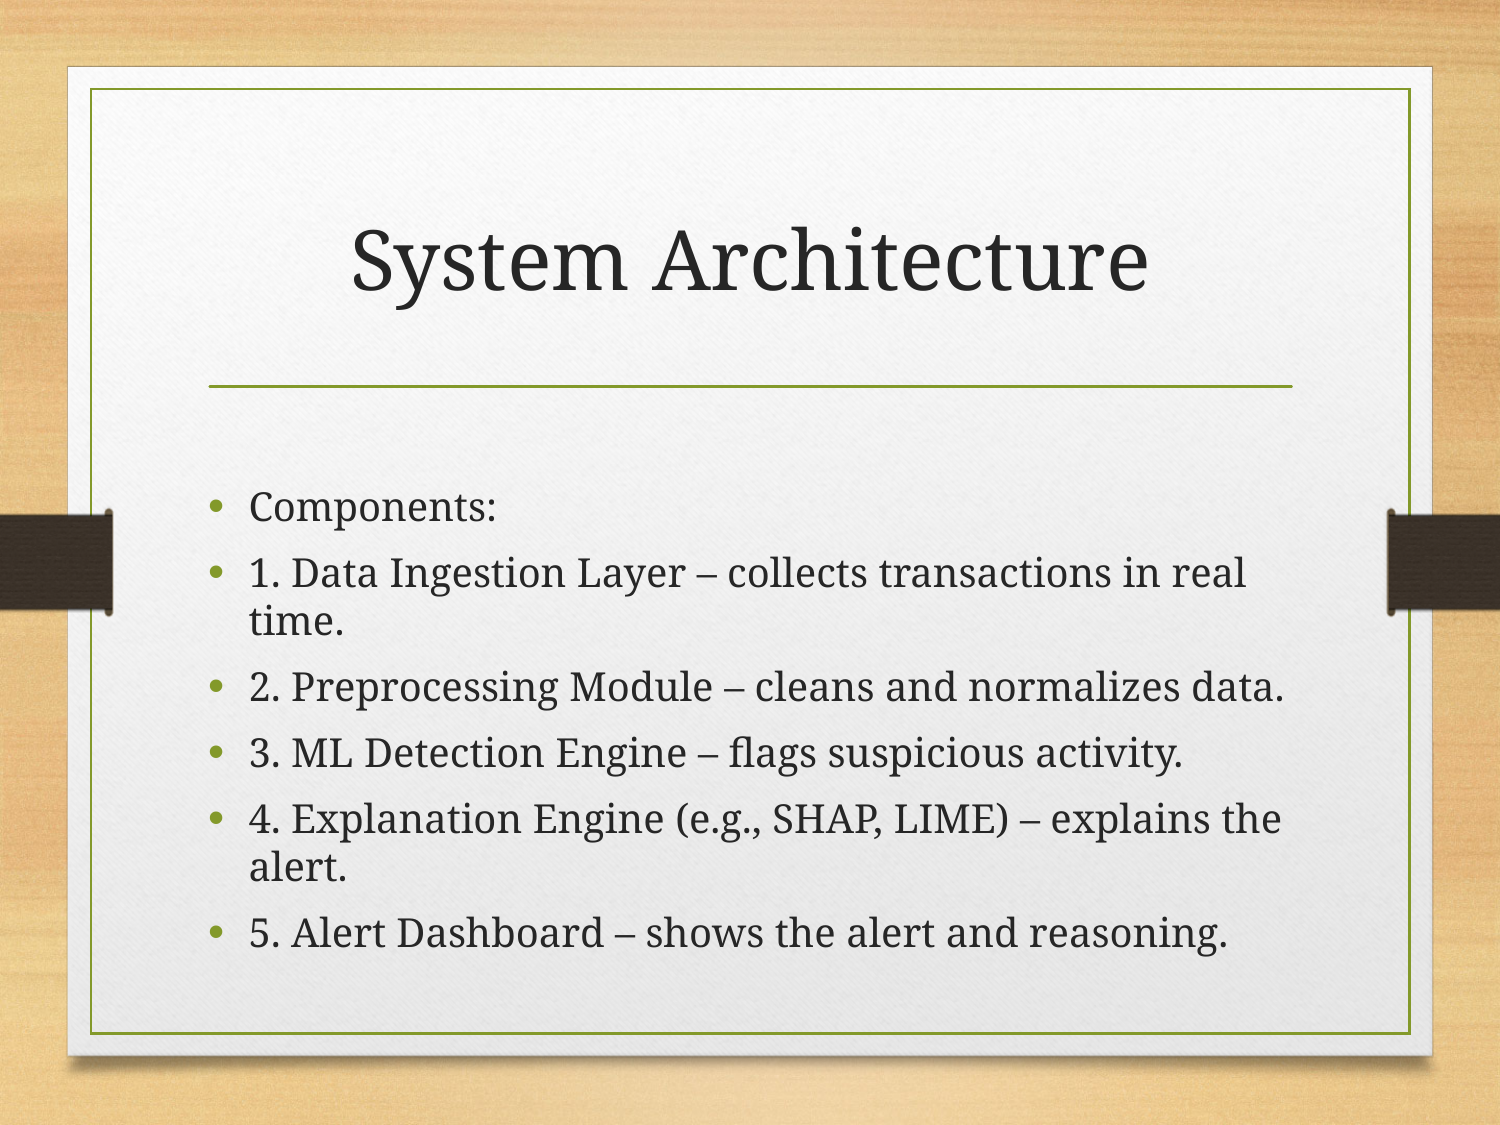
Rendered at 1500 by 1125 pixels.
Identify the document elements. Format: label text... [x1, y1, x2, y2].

picture [0, 0, 1500, 1125]
list Components: 1. Data Ingestion Layer – collects transactions in real time. 2. Preprocessing Module – cleans and normalizes data. 3. ML Detection Engine – flags suspicious activity. 4. Explanation Engine (e.g., SHAP, LIME) – explains the alert. 5. Alert Dashboard – shows the alert and reasoning. [193, 408, 1309, 974]
title System Architecture [193, 150, 1309, 365]
